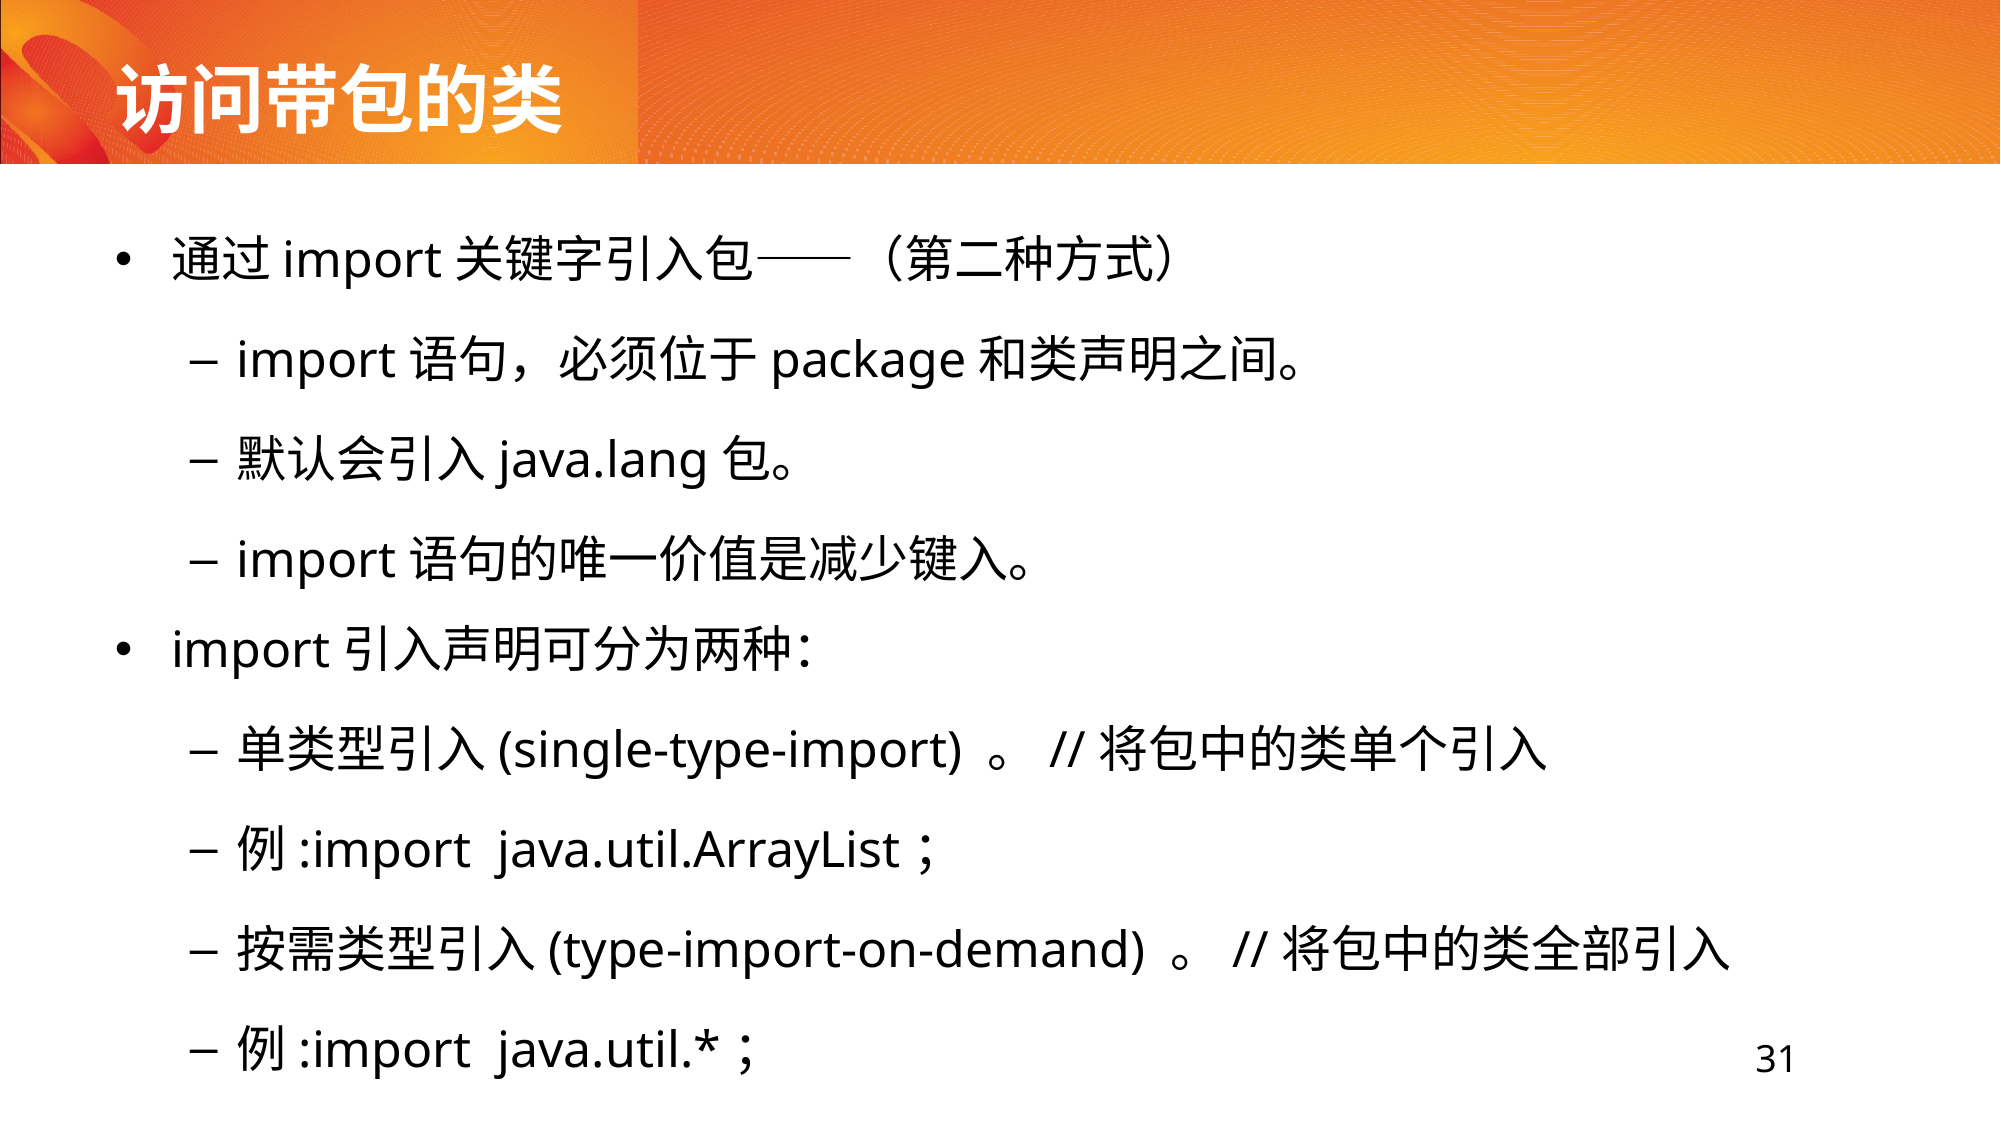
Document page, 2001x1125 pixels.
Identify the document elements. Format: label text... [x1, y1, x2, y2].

picture [0, 0, 2000, 164]
list 通过import关键字引入包——（第二种方式） import语句，必须位于package和类声明之间。 默认会引入java.lang包。 import语句的唯一价值是减少键入。 import引入声明可分为两种： 单类型引入(single-type-import) 。//将包中的类单个引入 例:import java.util.ArrayList； 按需类型引入(type-import-on-demand) 。//将包中的类全部引入 例:import java.util.*； [99, 190, 1900, 1005]
title 访问带包的类 [99, 45, 1900, 167]
